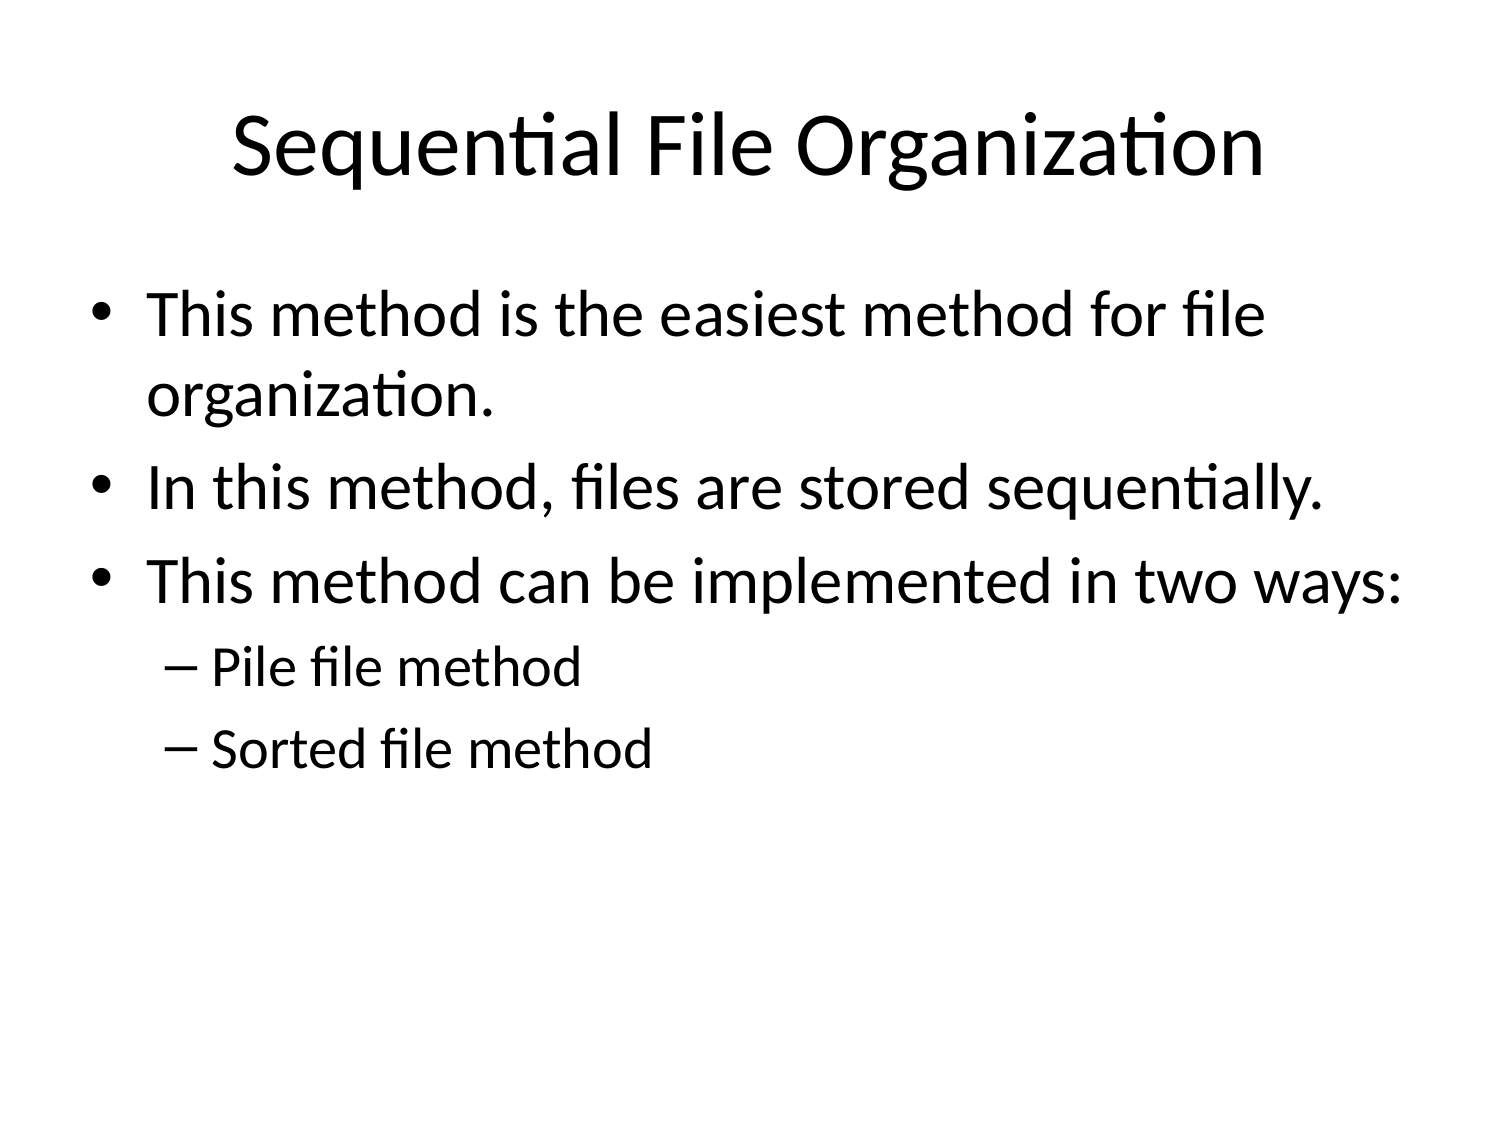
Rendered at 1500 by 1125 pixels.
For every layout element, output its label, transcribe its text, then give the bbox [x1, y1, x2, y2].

title Sequential File Organization [75, 45, 1425, 233]
list This method is the easiest method for file organization. In this method, files are stored sequentially. This method can be implemented in two ways: Pile file method Sorted file method [75, 262, 1425, 1005]
